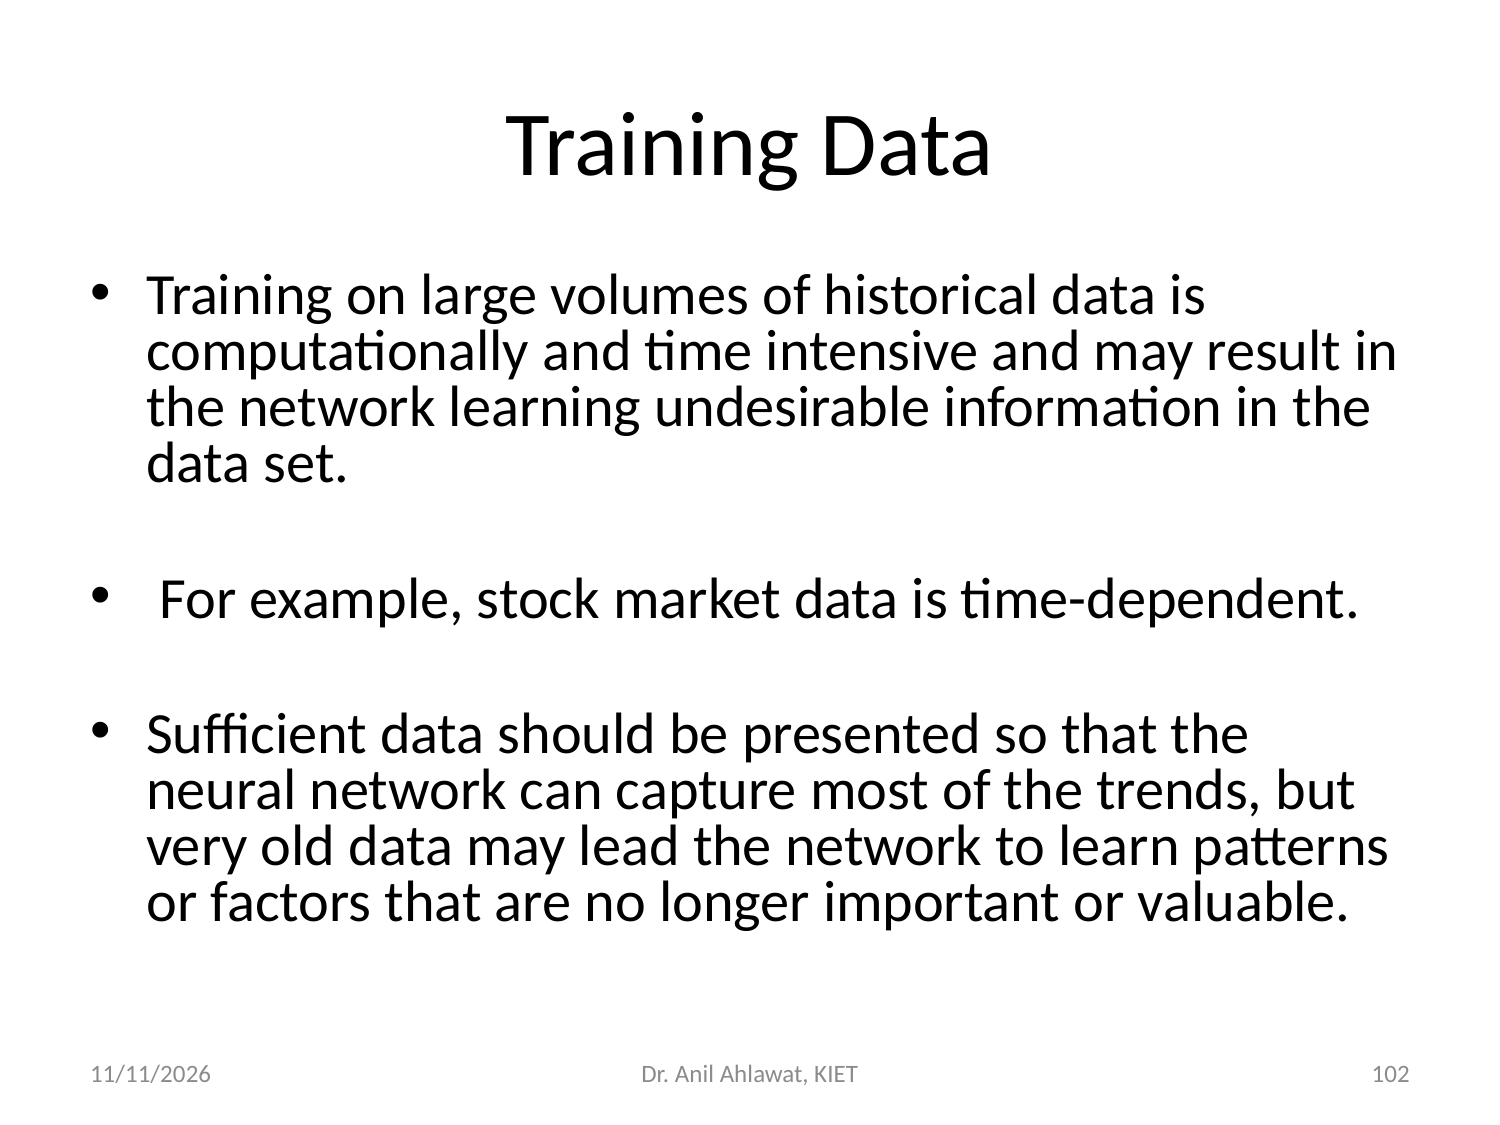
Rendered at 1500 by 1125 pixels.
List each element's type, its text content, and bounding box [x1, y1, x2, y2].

title Training Data [75, 45, 1425, 233]
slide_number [75, 1042, 425, 1103]
slide_number 102 [1074, 1042, 1425, 1103]
list Training on large volumes of historical data is computationally and time intensive and may result in the network learning undesirable information in the data set. For example, stock market data is time-dependent. Sufficient data should be presented so that the neural network can capture most of the trends, but very old data may lead the network to learn patterns or factors that are no longer important or valuable. [75, 262, 1425, 1005]
footer Dr. Anil Ahlawat, KIET [512, 1042, 988, 1103]
